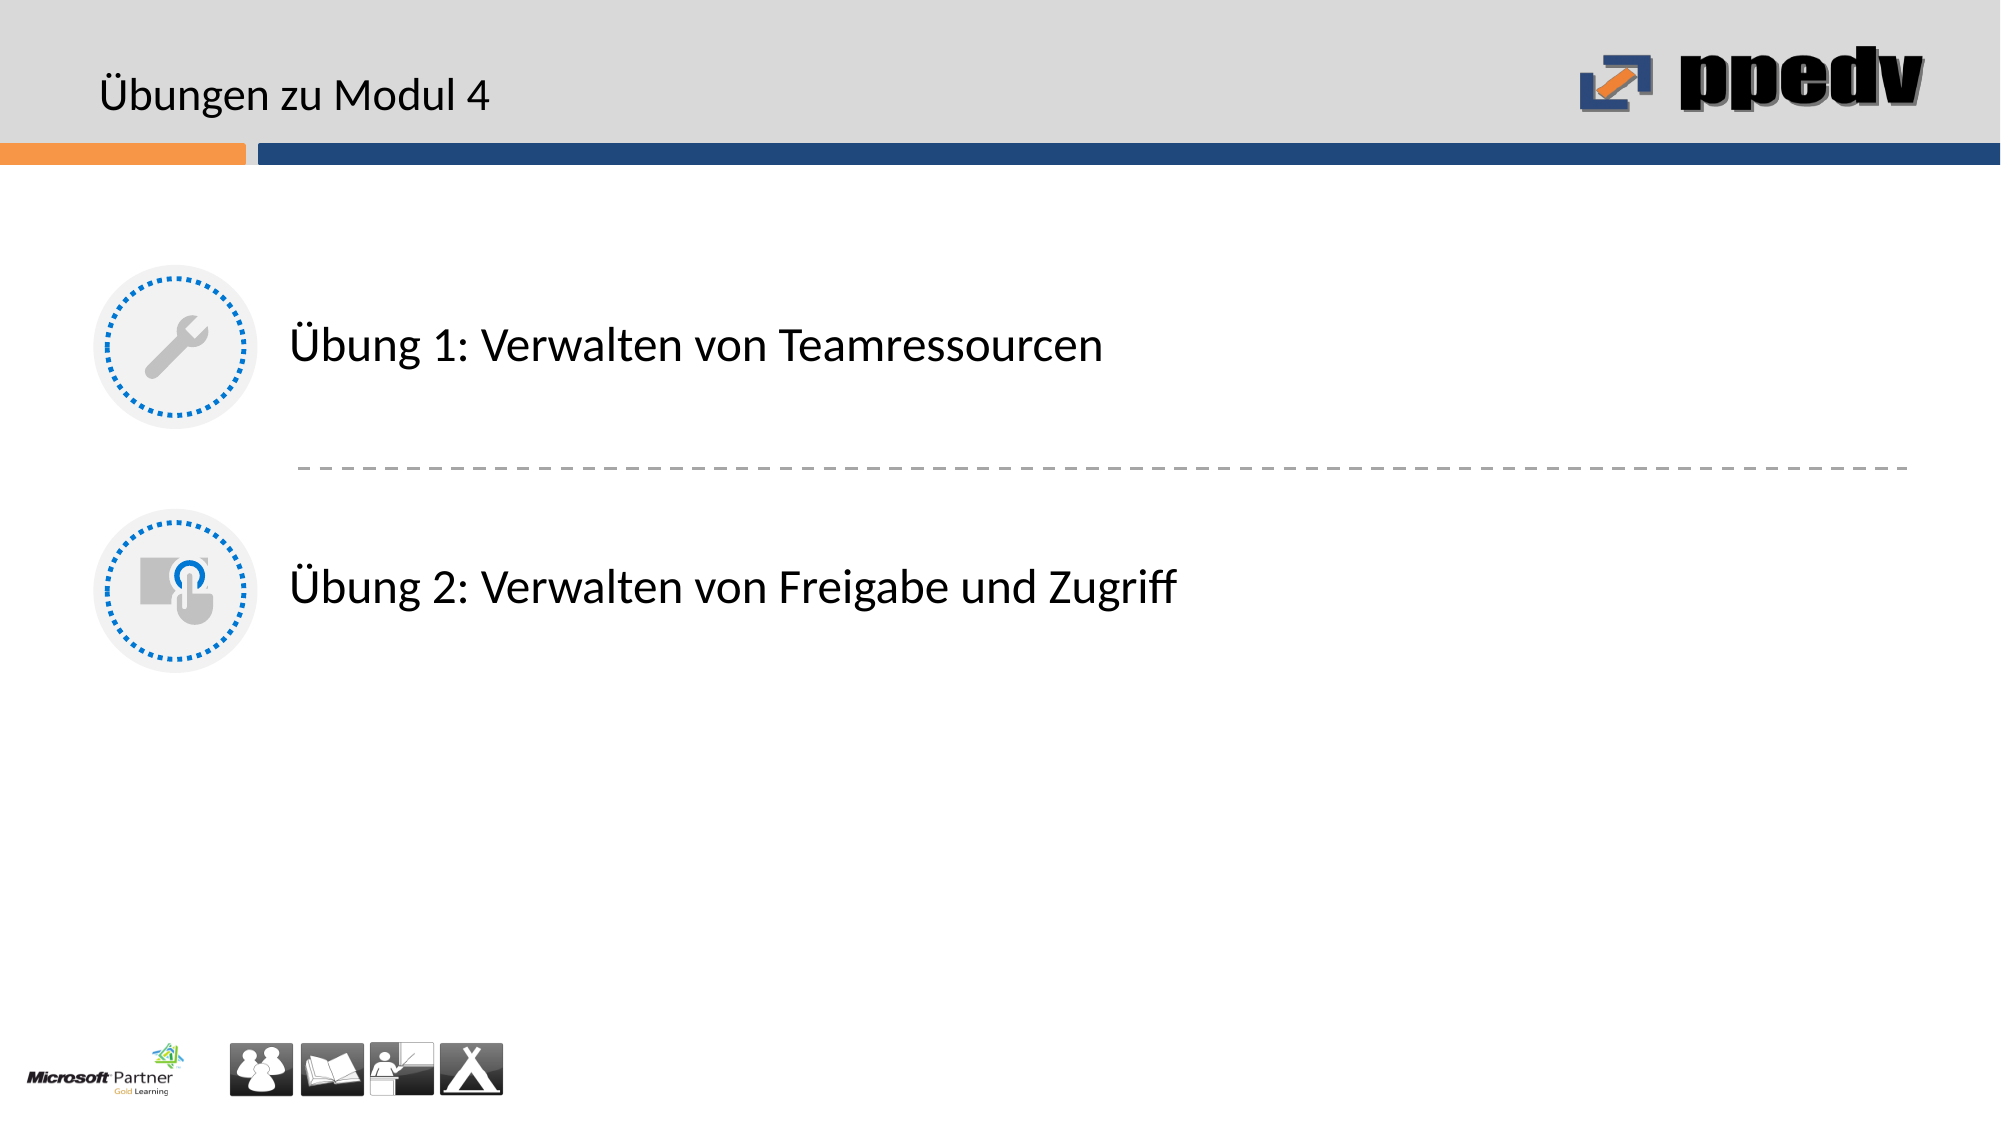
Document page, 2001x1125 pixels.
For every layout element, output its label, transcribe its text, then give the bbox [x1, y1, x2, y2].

text_box Übung 1: Verwalten von Teamressourcen [289, 312, 1179, 370]
picture [92, 508, 258, 673]
text_box Übung 2: Verwalten von Freigabe und Zugriff [289, 554, 1304, 686]
picture [7, 1023, 528, 1118]
picture [1566, 40, 1953, 123]
picture [92, 264, 258, 430]
title Übungen zu Modul 4 [83, 56, 1892, 128]
